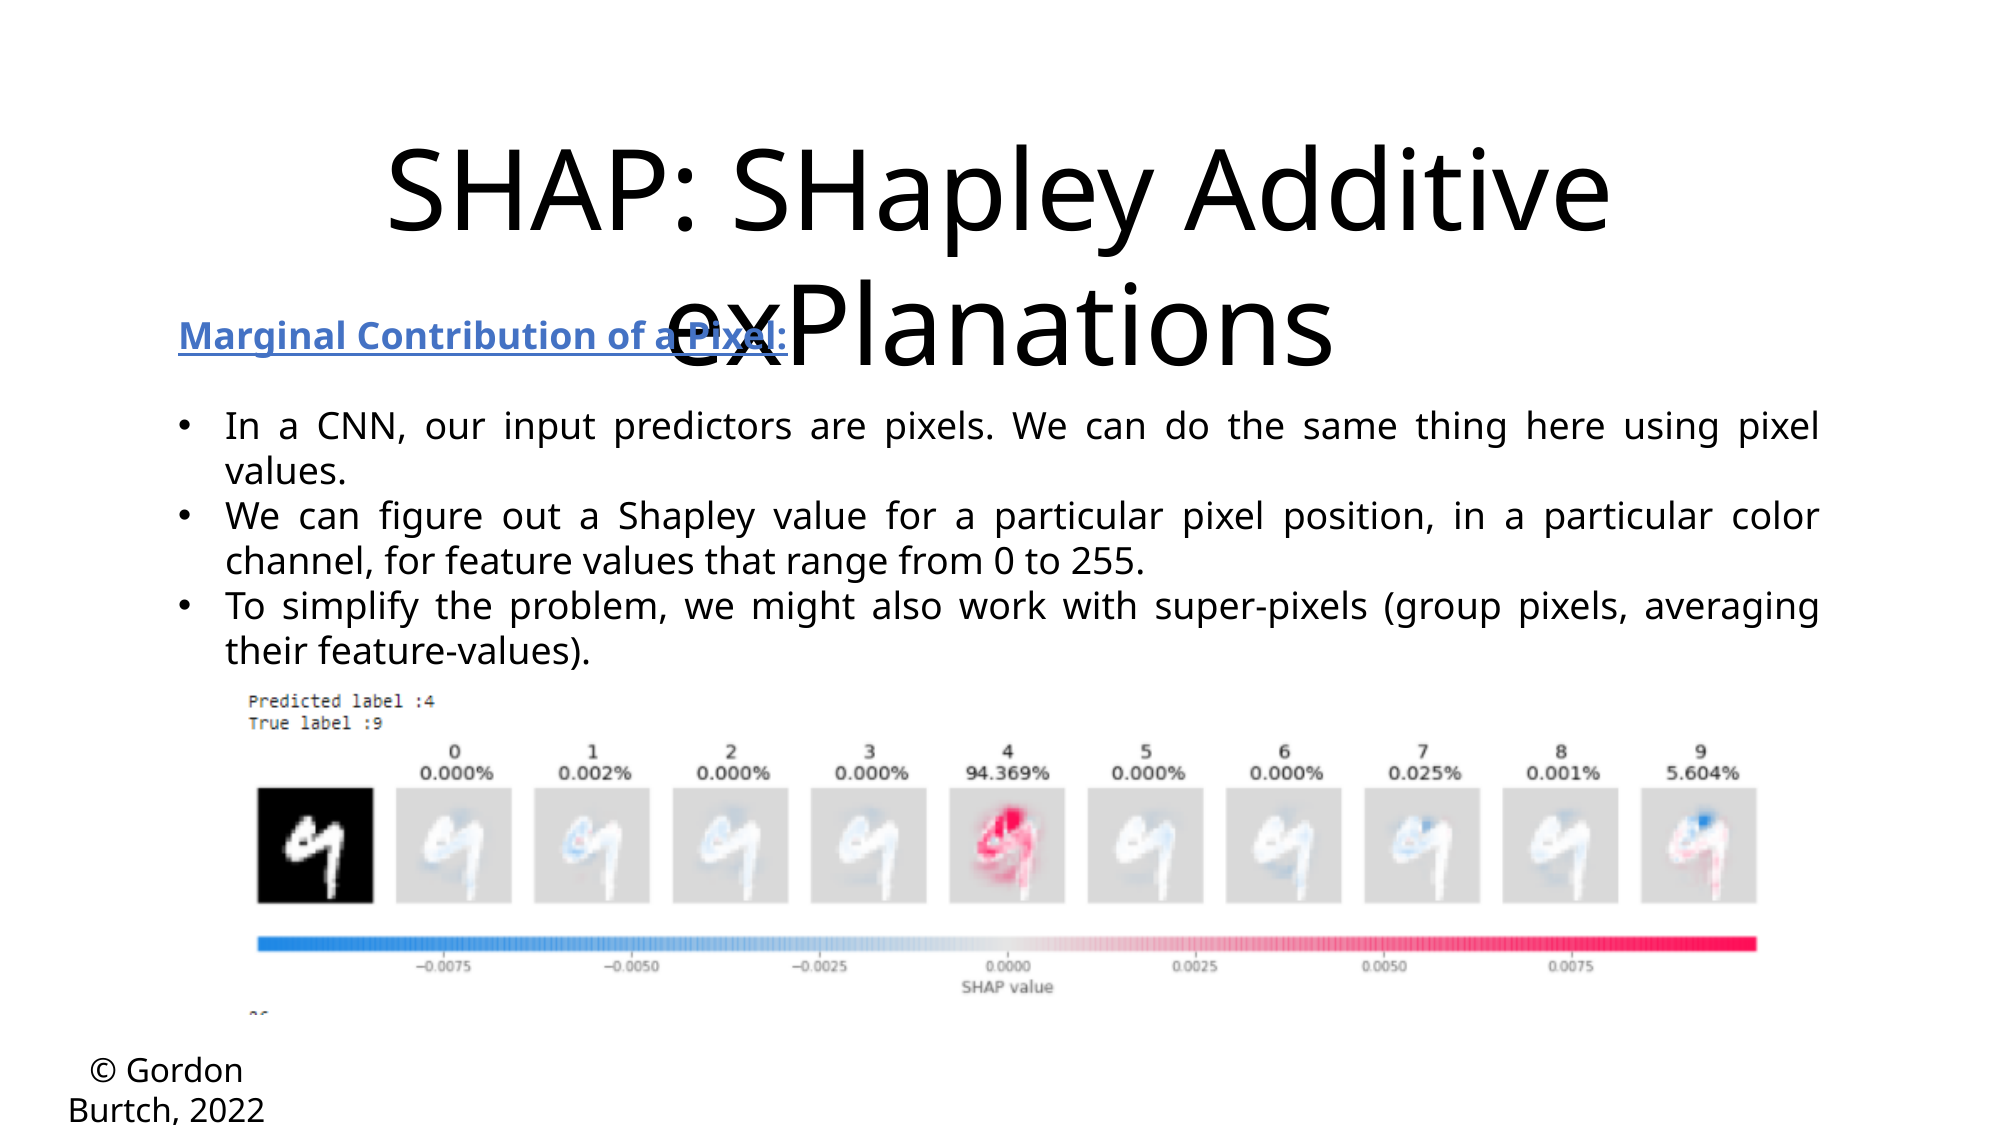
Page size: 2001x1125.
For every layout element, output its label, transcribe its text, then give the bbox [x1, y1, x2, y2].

picture [200, 691, 1800, 1015]
text_box Marginal Contribution of a Pixel: In a CNN, our input predictors are pixels. We can do the same thing here using pixel values. We can figure out a Shapley value for a particular pixel position, in a particular color channel, for feature values that range from 0 to 255. To simplify the problem, we might also work with super-pixels (group pixels, averaging their feature-values). [163, 304, 1837, 680]
text_box SHAP: SHapley Additive exPlanations [285, 110, 1715, 304]
